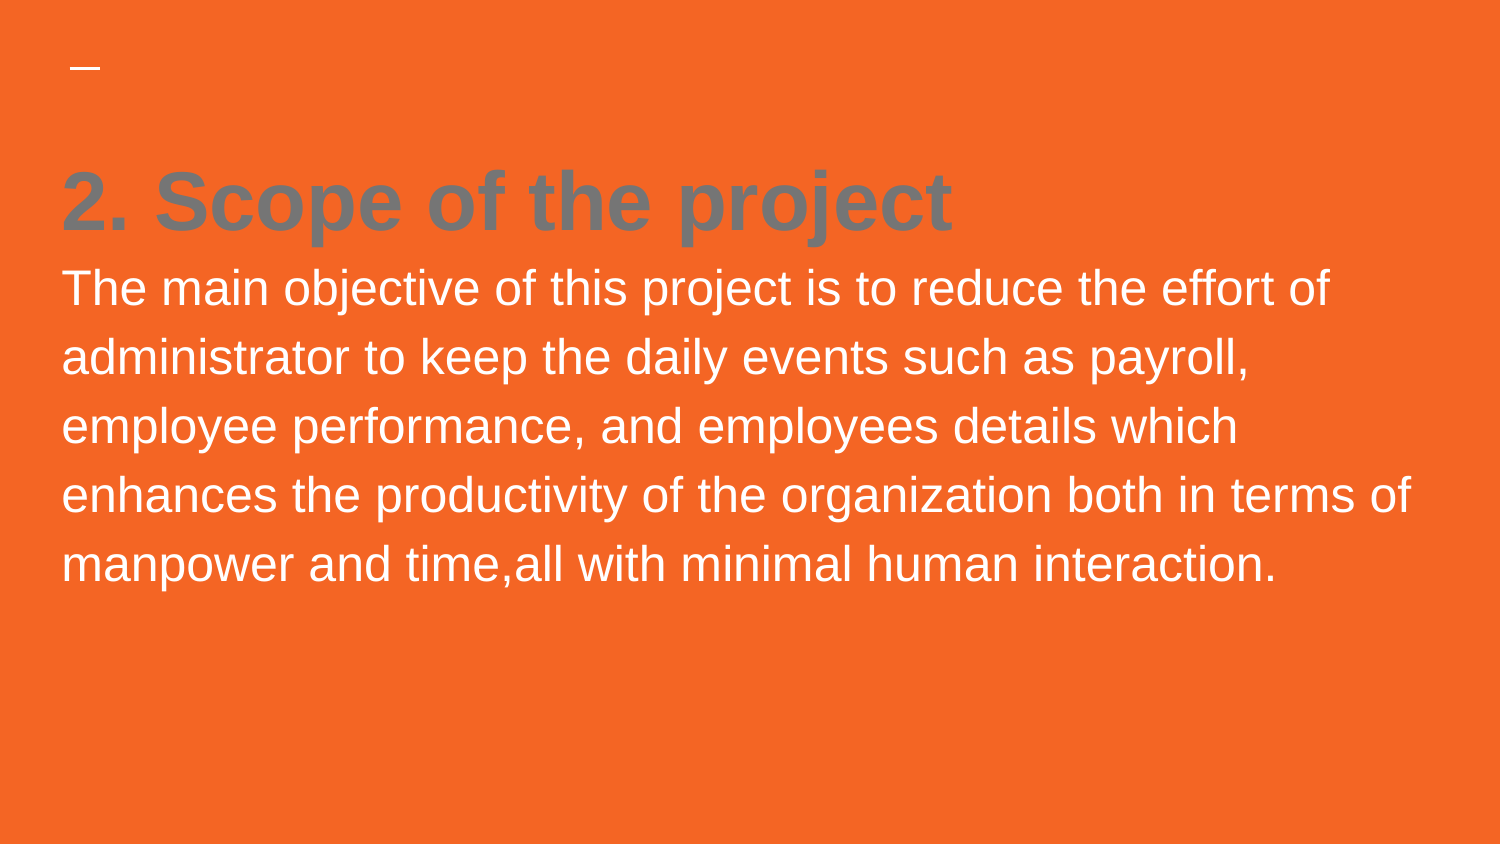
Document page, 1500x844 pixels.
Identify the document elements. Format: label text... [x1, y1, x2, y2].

title 2. Scope of the project The main objective of this project is to reduce the effort of administrator to keep the daily events such as payroll, employee performance, and employees details which enhances the productivity of the organization both in terms of manpower and time,all with minimal human interaction. [46, 116, 1460, 814]
